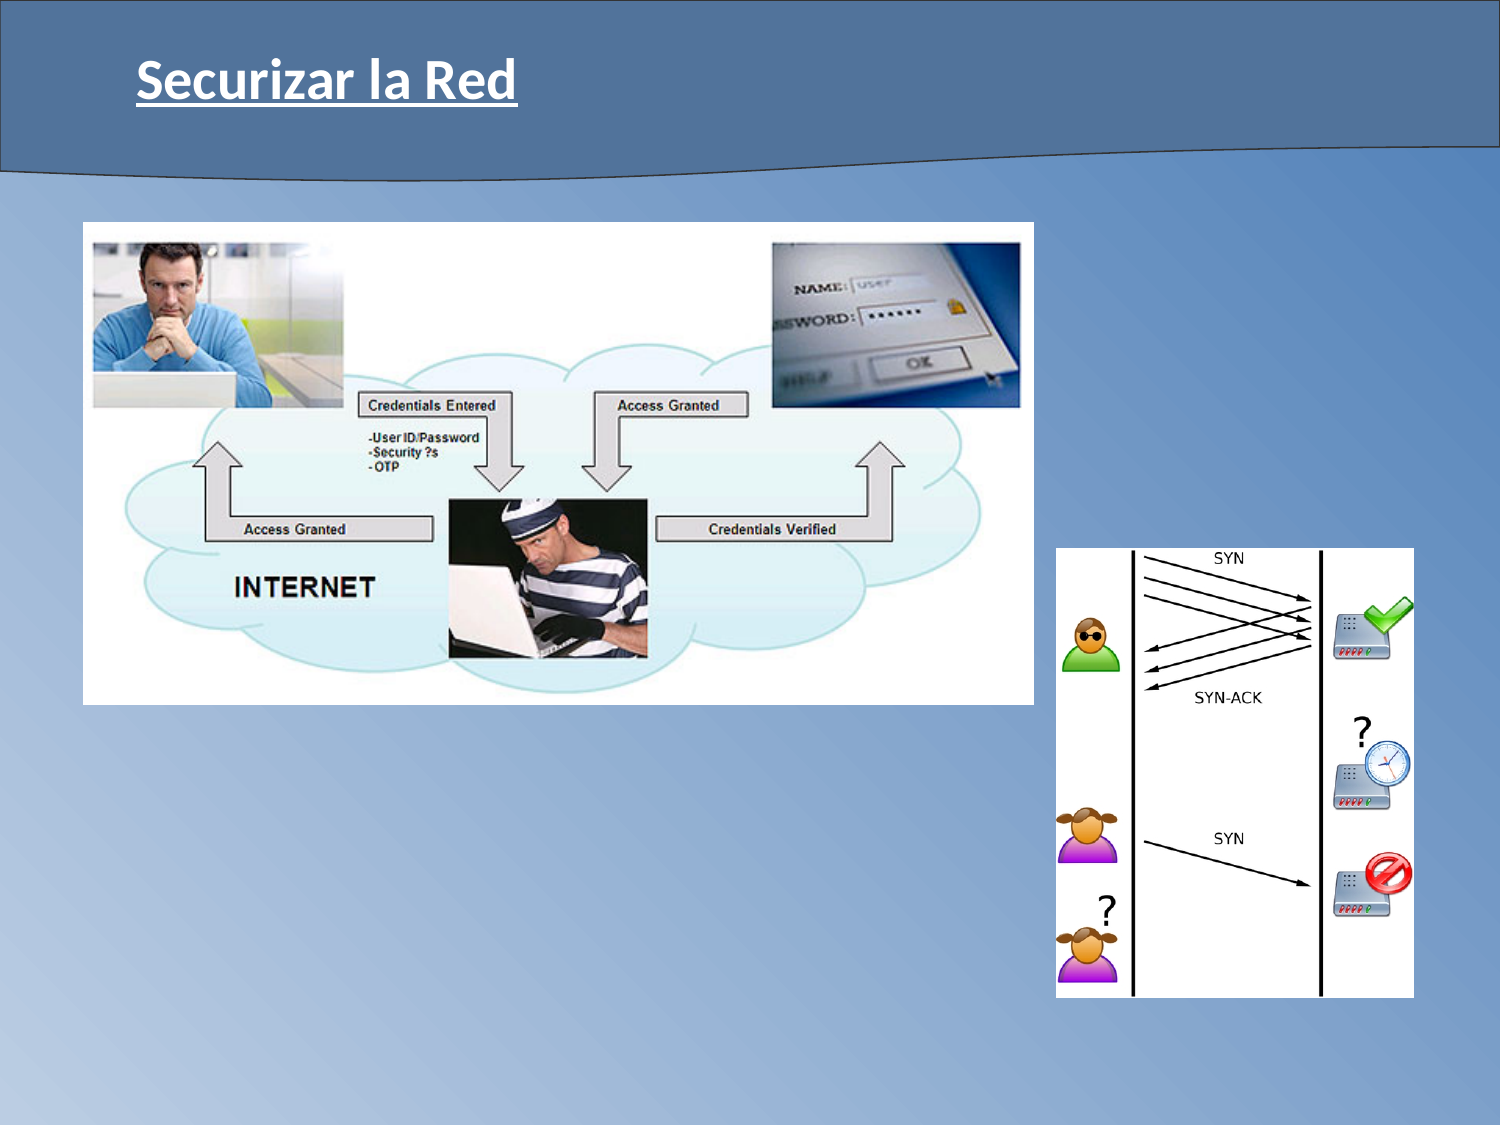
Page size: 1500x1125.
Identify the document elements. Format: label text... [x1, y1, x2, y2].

picture [83, 221, 1034, 706]
title Securizar la Red [135, 0, 1351, 164]
picture [1055, 548, 1415, 998]
